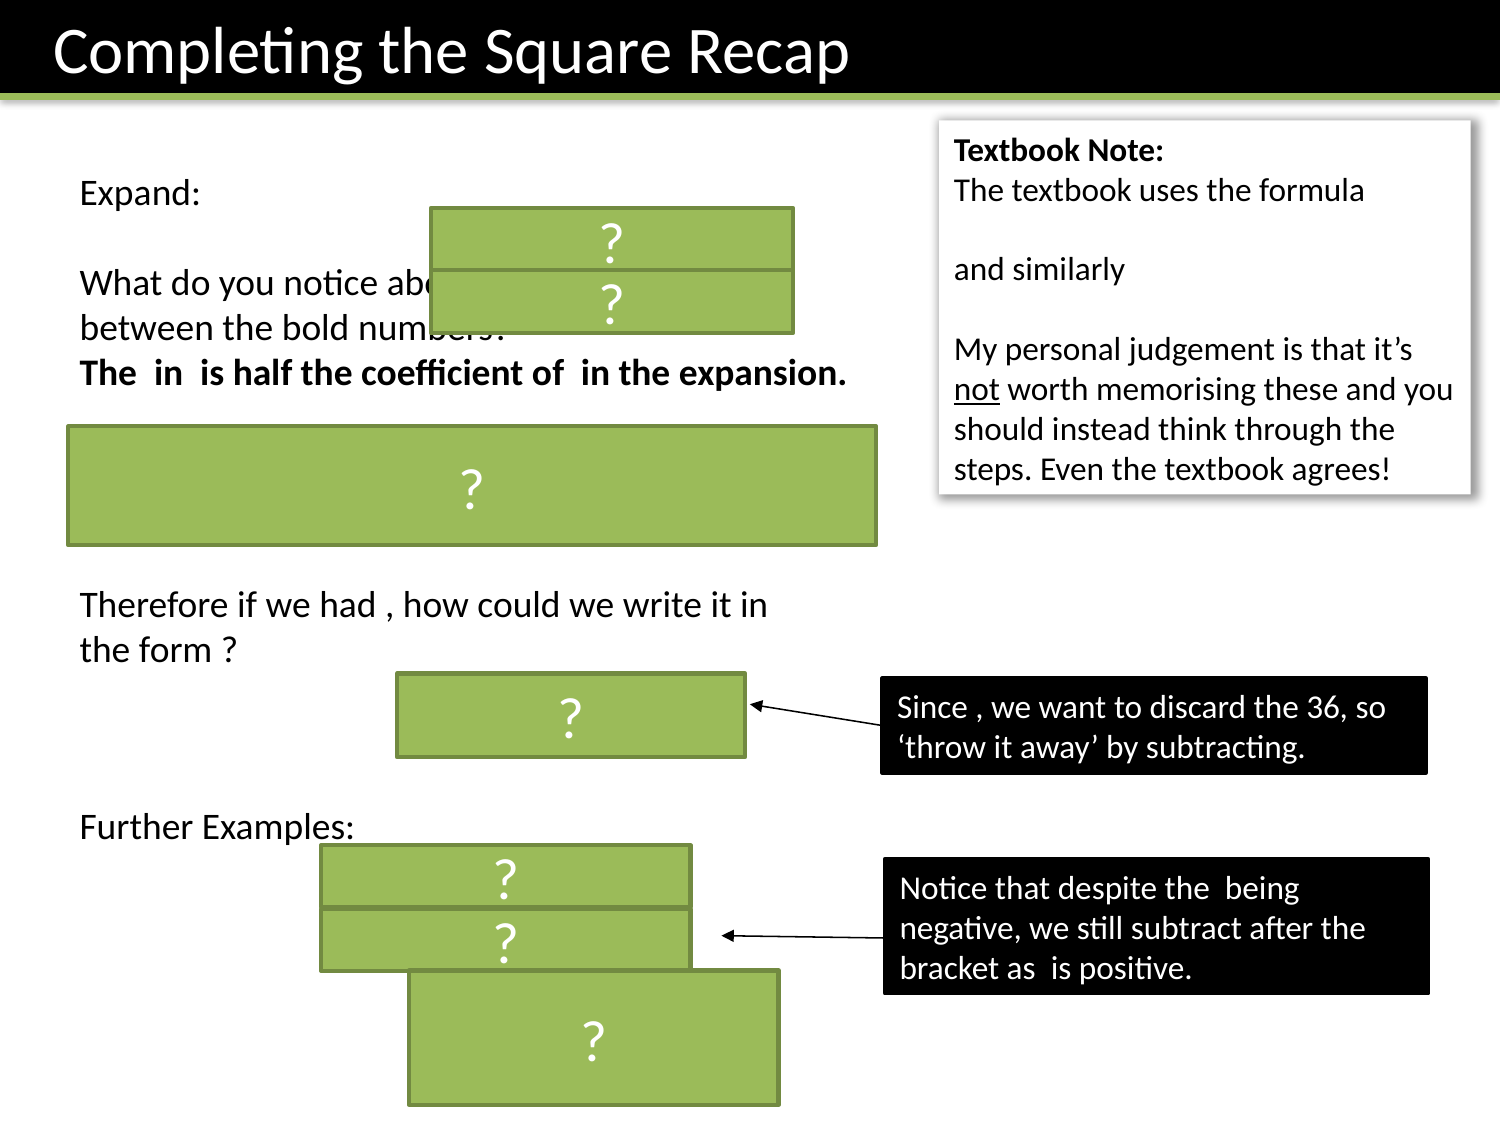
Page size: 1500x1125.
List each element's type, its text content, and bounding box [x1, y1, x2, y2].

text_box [721, 935, 904, 939]
text_box ? [319, 843, 693, 907]
text_box ? [395, 671, 747, 759]
text_box ? [429, 268, 795, 335]
text_box ? [429, 206, 795, 268]
text_box ? [66, 424, 878, 547]
text_box ? [407, 968, 781, 1107]
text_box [0, 0, 1500, 99]
text_box ? [319, 907, 693, 973]
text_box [749, 703, 883, 747]
